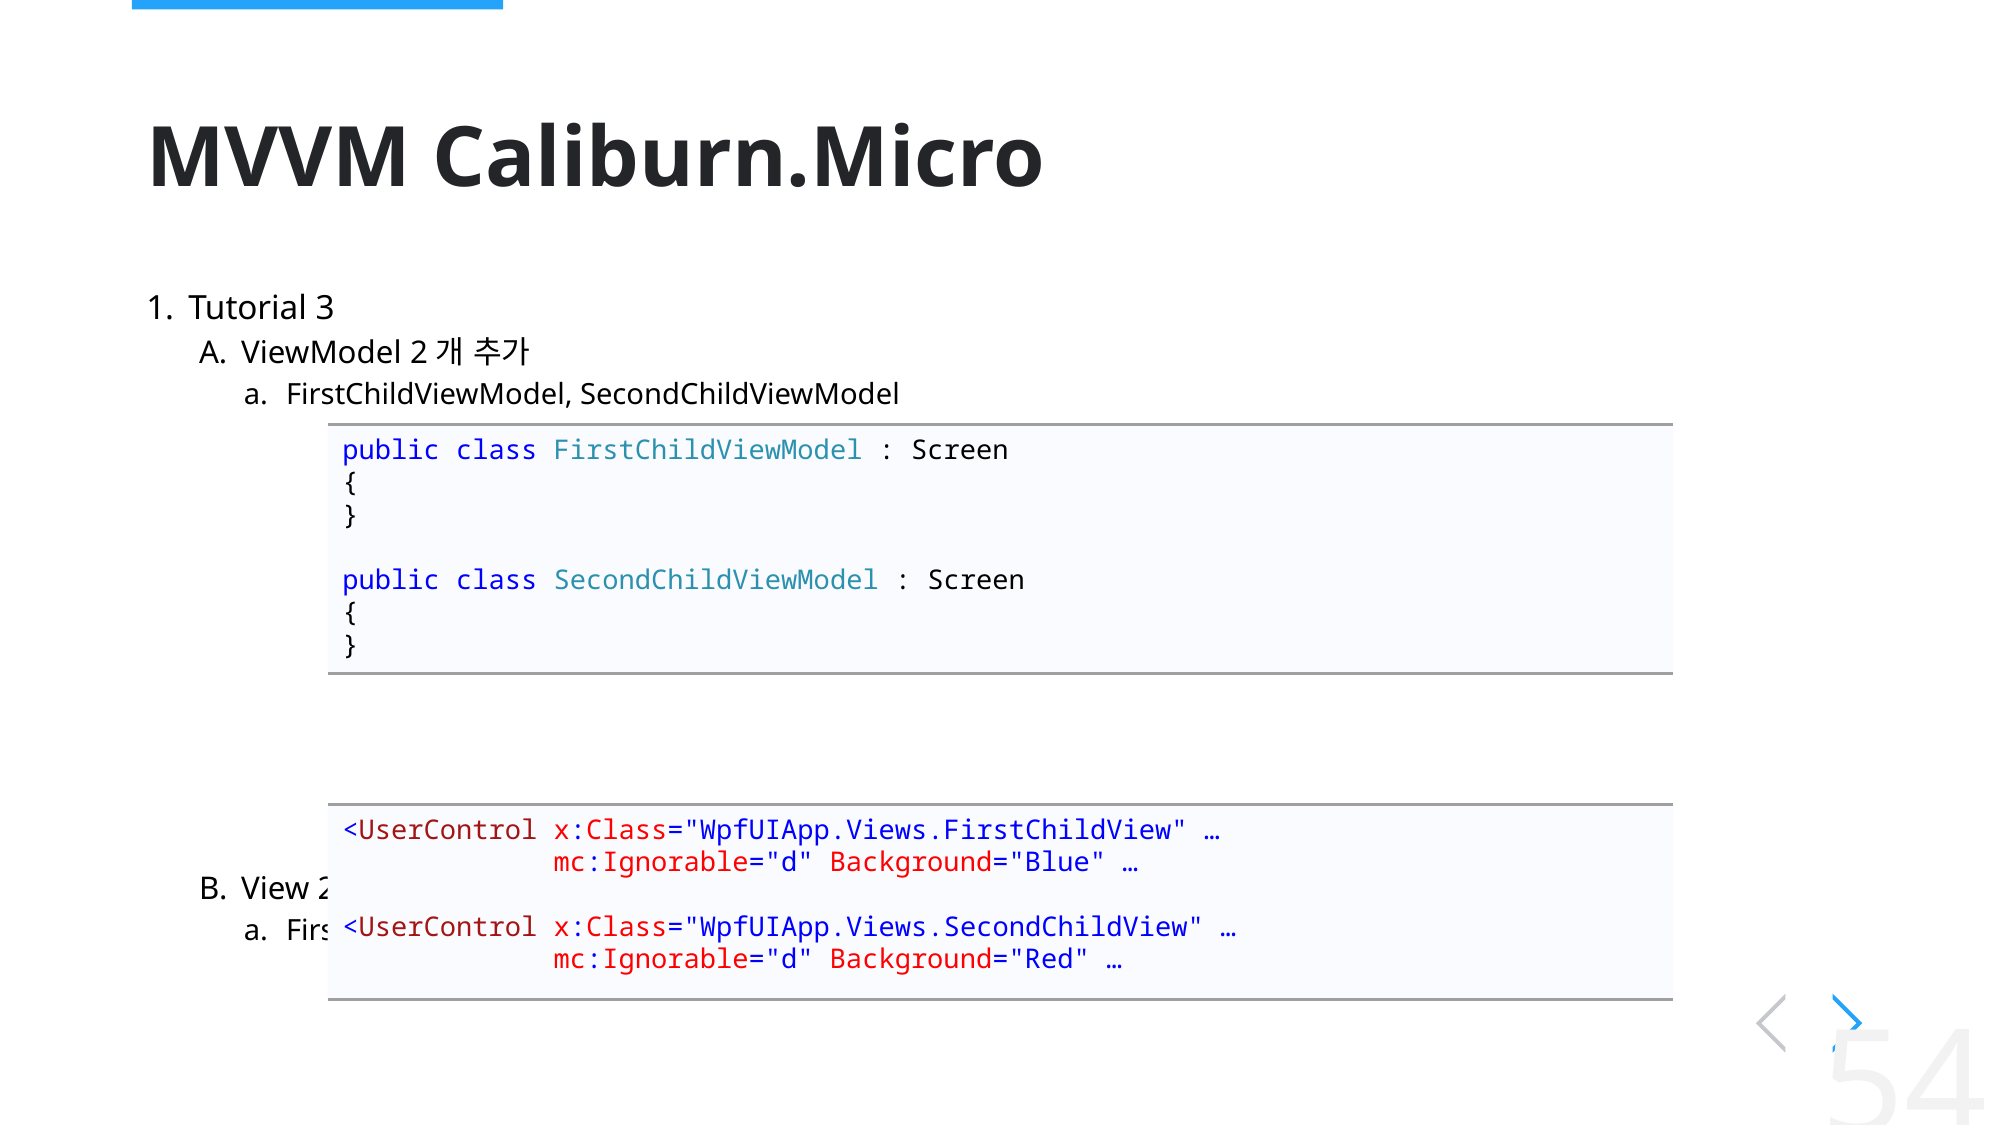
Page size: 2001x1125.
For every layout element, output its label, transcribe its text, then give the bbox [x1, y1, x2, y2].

slide_number 54 [1534, 981, 2000, 1125]
title MVVM Caliburn.Micro [131, 95, 1870, 201]
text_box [327, 804, 1674, 1000]
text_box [327, 424, 1674, 674]
list Tutorial 3 ViewModel 2개 추가 FirstChildViewModel, SecondChildViewModel View 2개 추가(UserControl) FirstChildView, SecondChildView.xaml [131, 278, 1870, 970]
